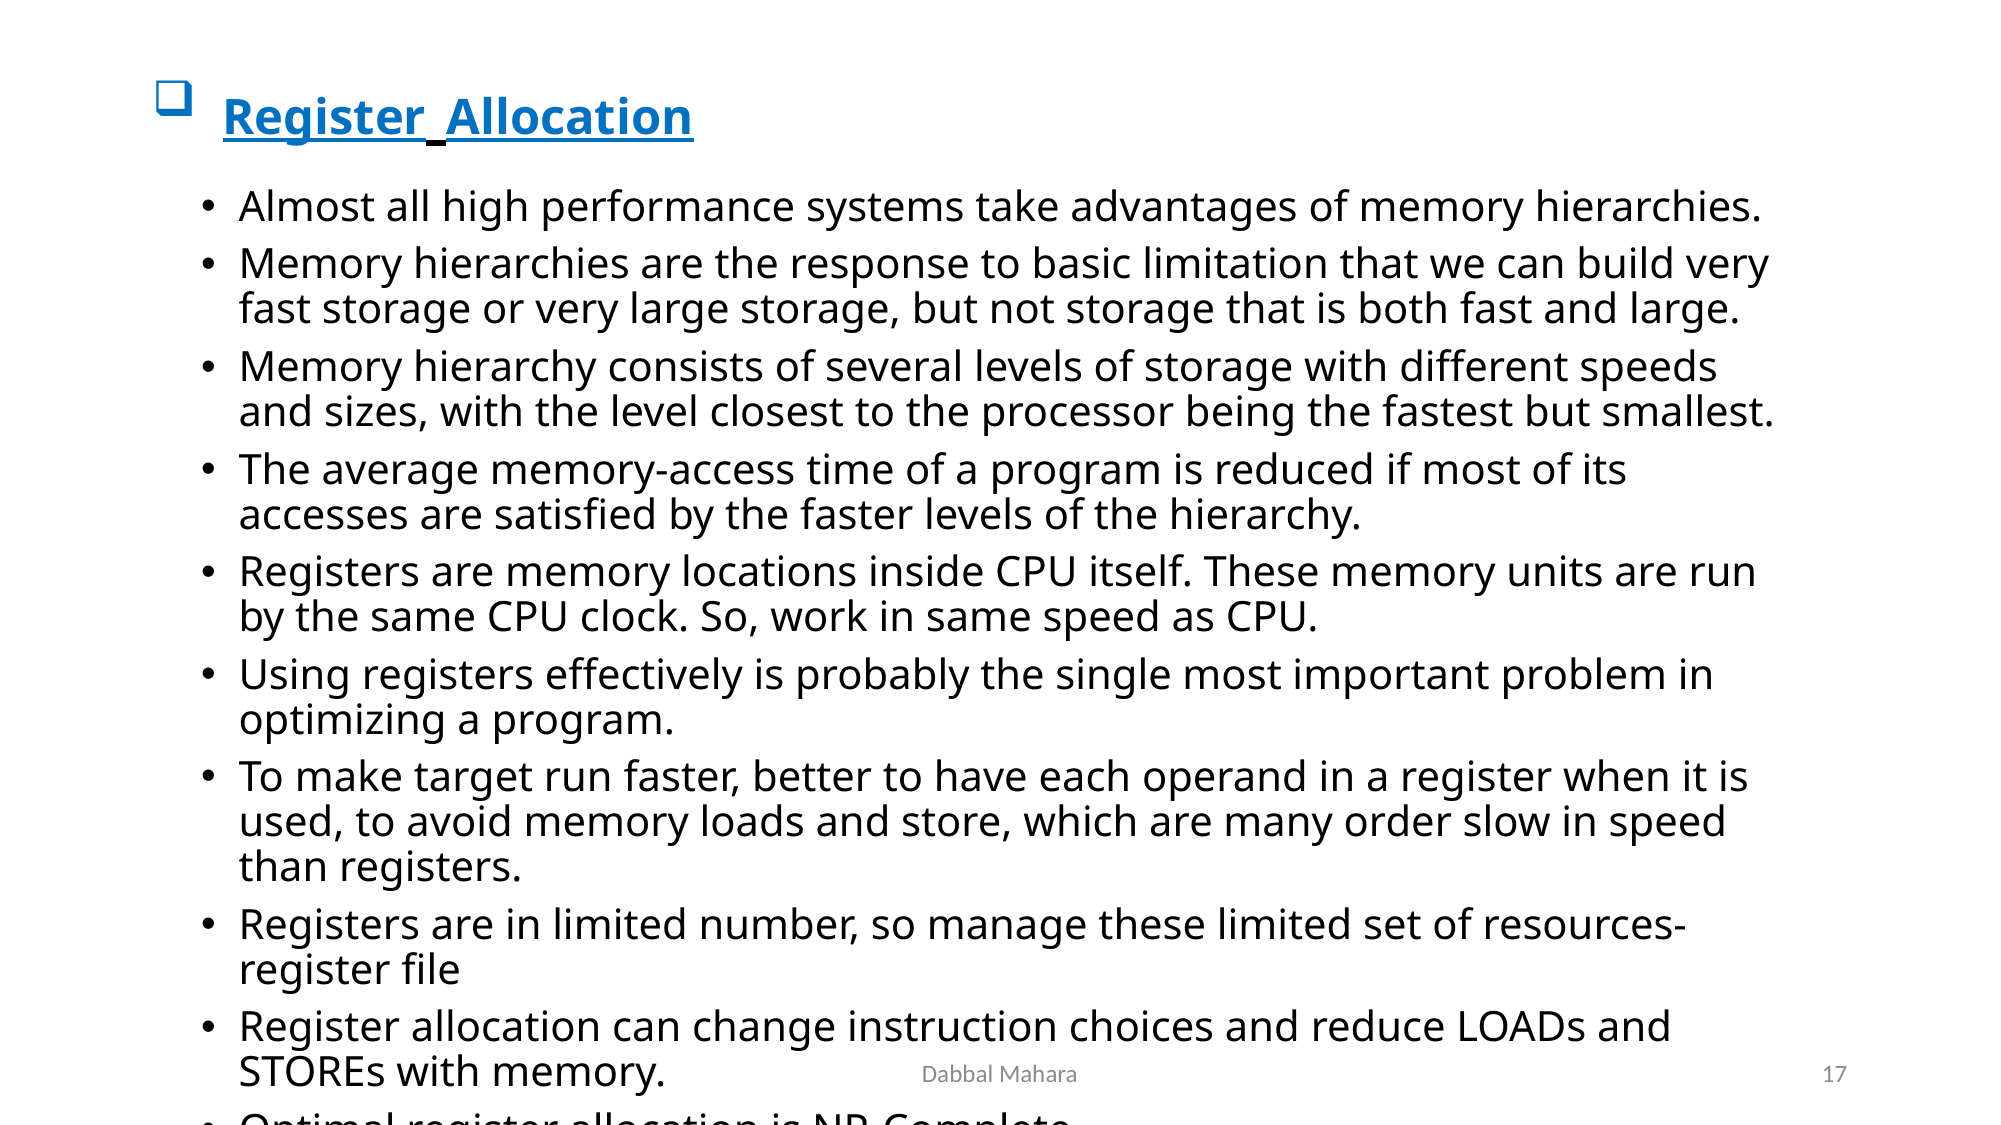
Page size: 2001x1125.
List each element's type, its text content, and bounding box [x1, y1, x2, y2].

title Register Allocation [137, 59, 1863, 159]
slide_number 17 [1412, 1042, 1863, 1103]
footer Dabbal Mahara [662, 1042, 1338, 1103]
list Almost all high performance systems take advantages of memory hierarchies. Memory hierarchies are the response to basic limitation that we can build very fast storage or very large storage, but not storage that is both fast and large. Memory hierarchy consists of several levels of storage with different speeds and sizes, with the level closest to the processor being the fastest but smallest. The average memory-access time of a program is reduced if most of its accesses are satisfied by the faster levels of the hierarchy. Registers are memory locations inside CPU itself. These memory units are run by the same CPU clock. So, work in same speed as CPU. Using registers effectively is probably the single most important problem in optimizing a program. To make target run faster, better to have each operand in a register when it is used, to avoid memory loads and store, which are many order slow in speed than registers. Registers are in limited number, so manage these limited set of resources- register file Register allocation can change instruction choices and reduce LOADs and STOREs with memory. Optimal register allocation is NP-Complete. [186, 178, 1803, 1043]
